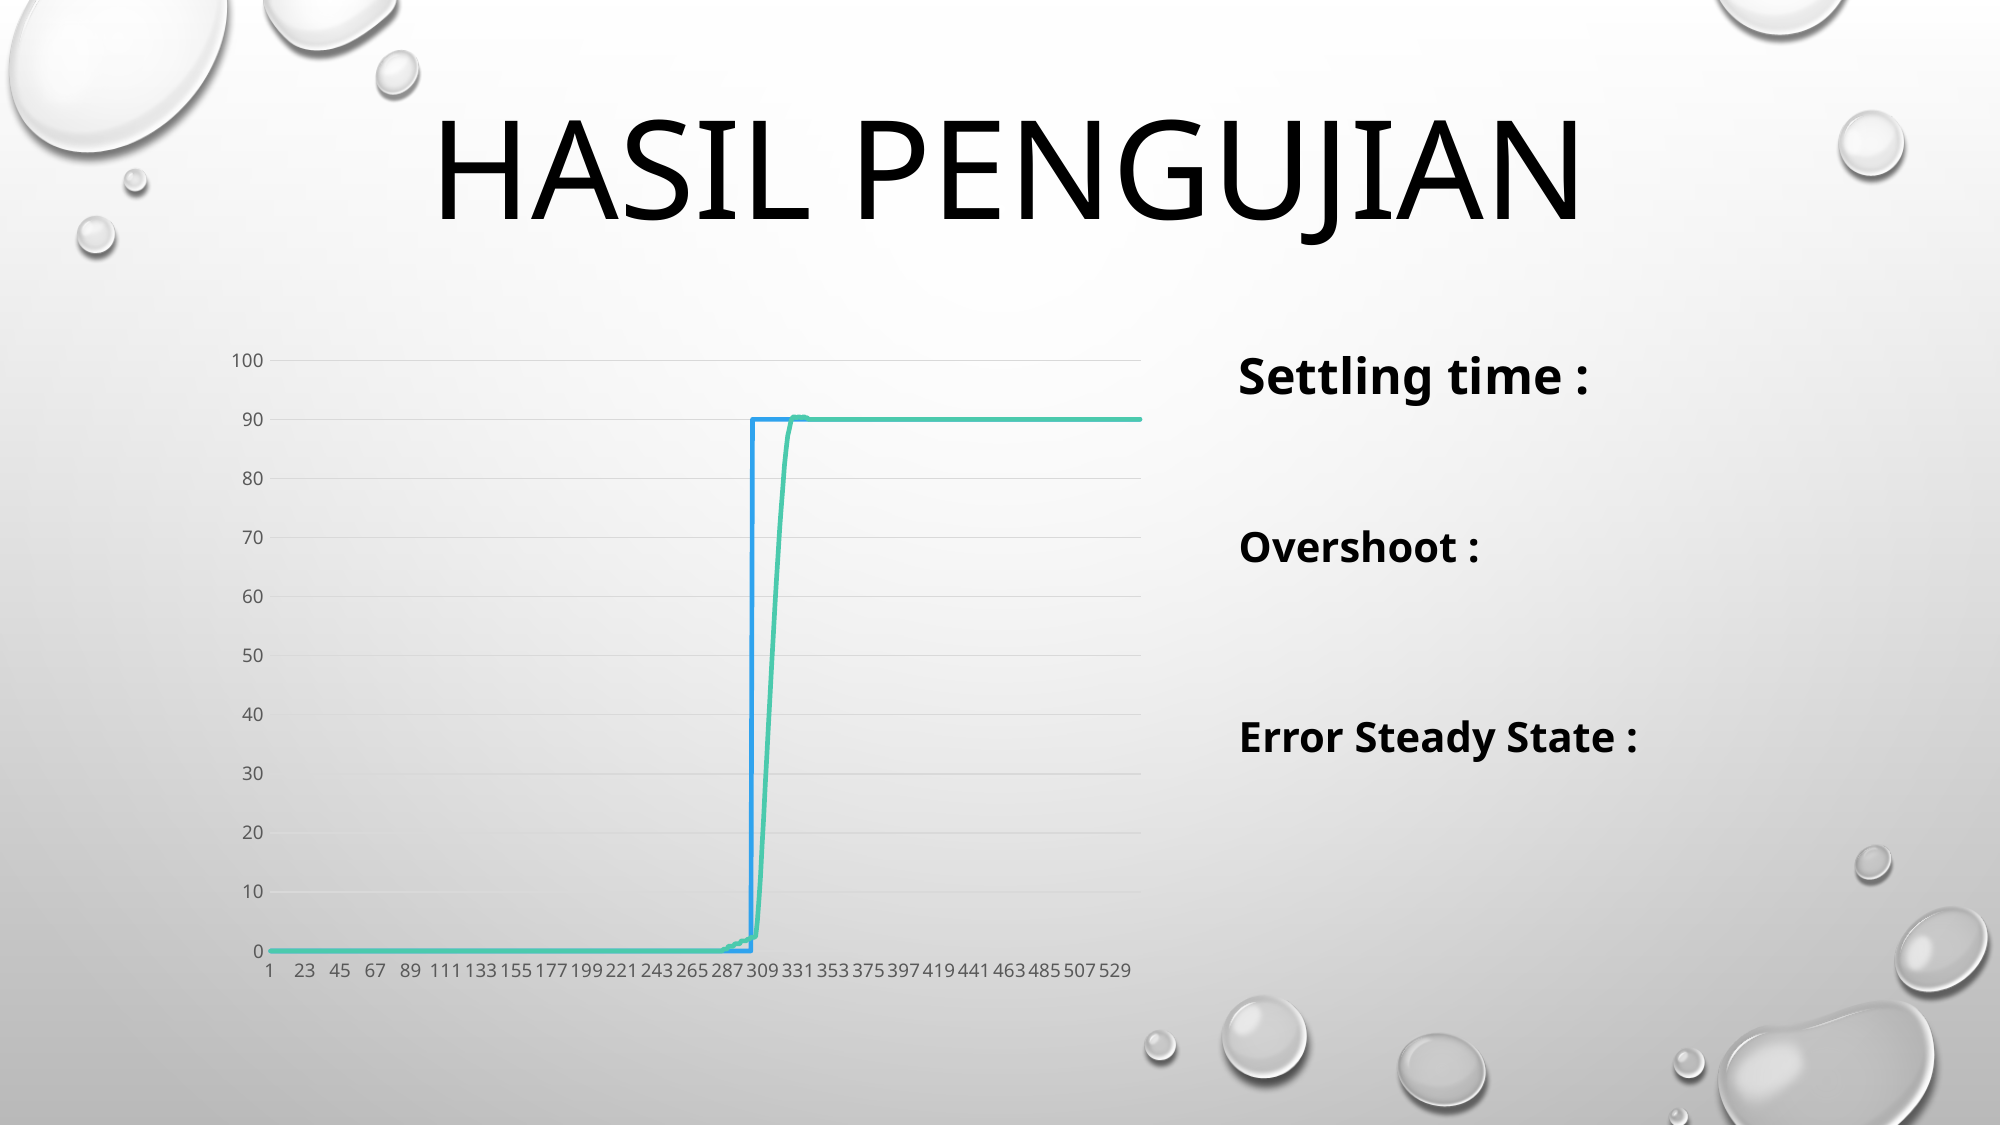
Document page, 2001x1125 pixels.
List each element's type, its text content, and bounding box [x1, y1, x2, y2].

chart [219, 337, 1175, 1007]
picture [0, 0, 2000, 1125]
title Hasil pengujian [159, 44, 1860, 307]
